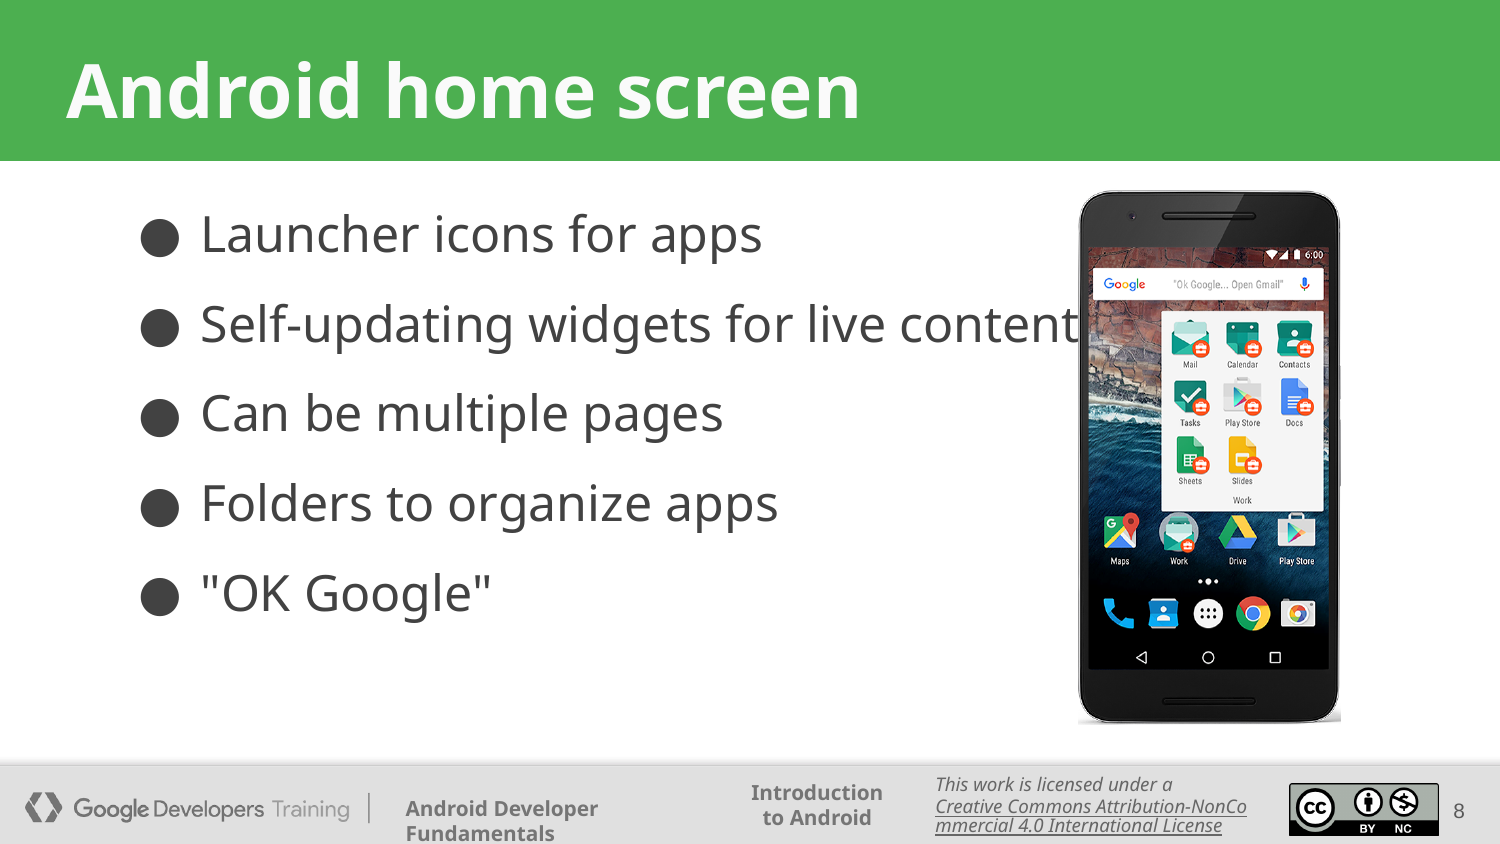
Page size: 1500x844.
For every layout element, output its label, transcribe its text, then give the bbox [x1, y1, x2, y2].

title Android home screen [51, 28, 1449, 122]
picture [0, 161, 1500, 844]
slide_number ‹#› [1389, 777, 1480, 842]
list Launcher icons for apps Self-updating widgets for live content Can be multiple pages Folders to organize apps "OK Google" [110, 178, 1449, 683]
